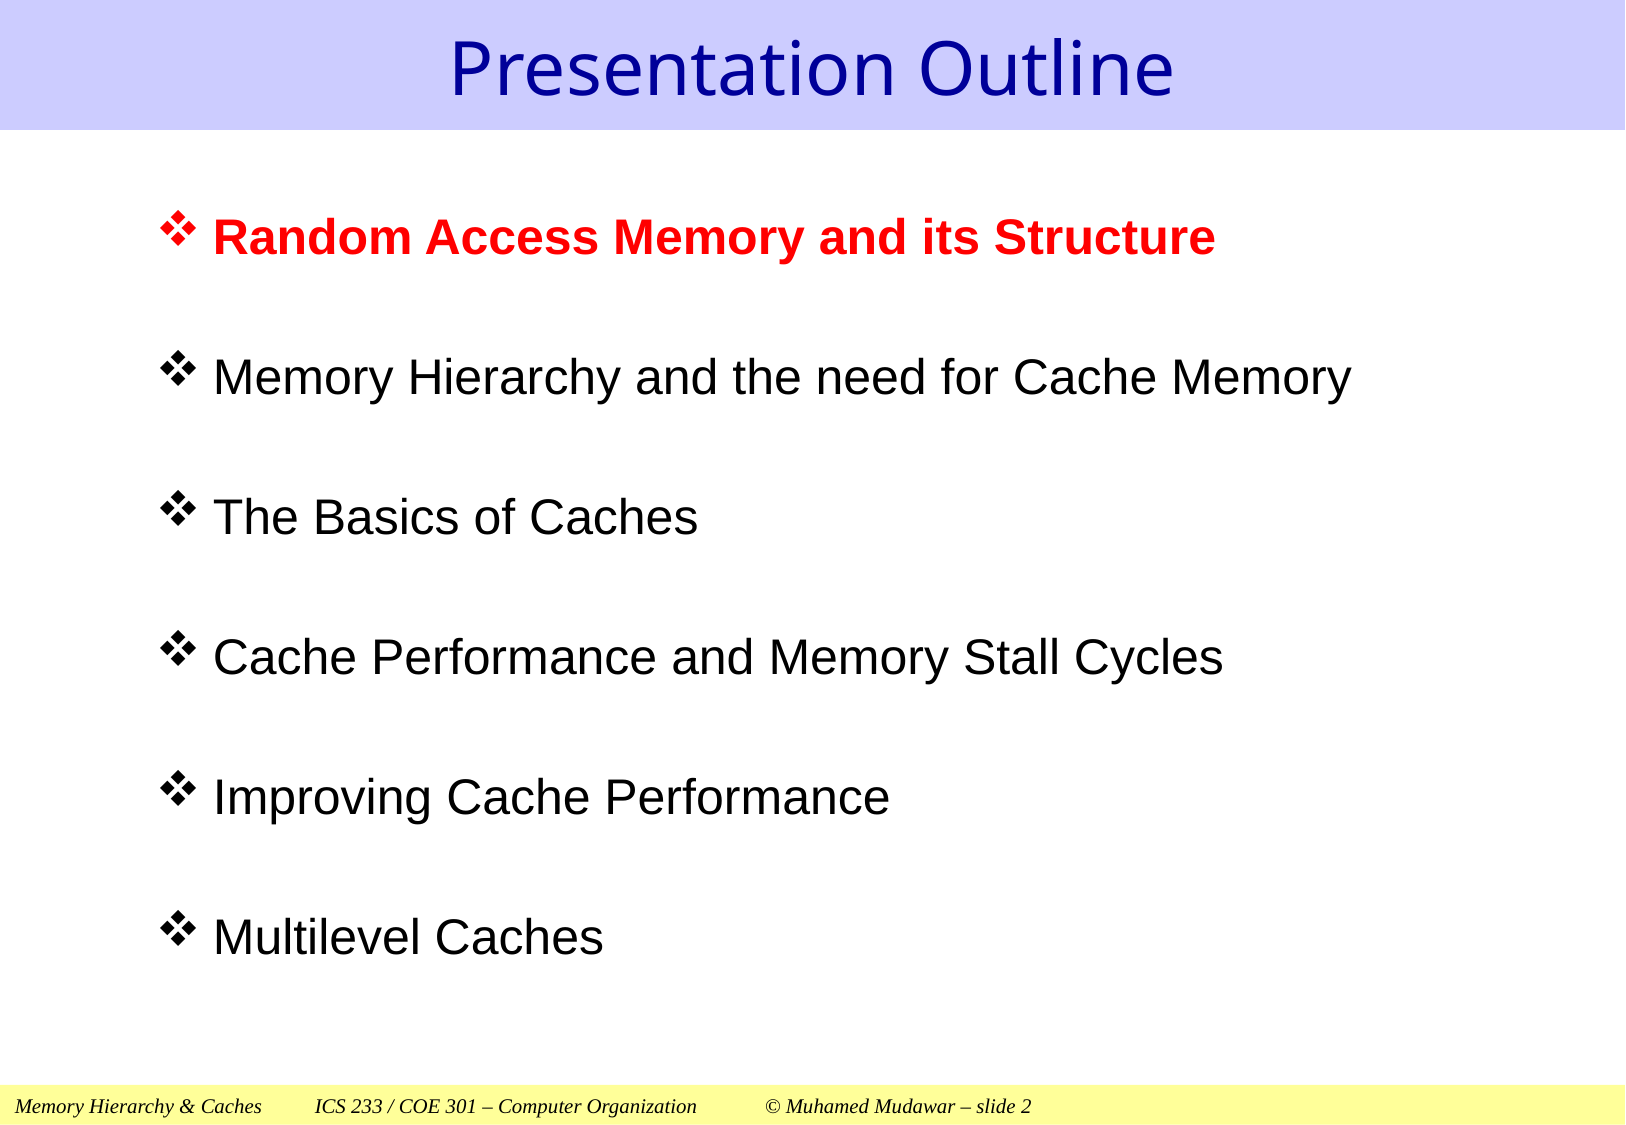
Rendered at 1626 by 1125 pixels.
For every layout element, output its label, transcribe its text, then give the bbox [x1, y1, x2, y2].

list Random Access Memory and its Structure Memory Hierarchy and the need for Cache Memory The Basics of Caches Cache Performance and Memory Stall Cycles Improving Cache Performance Multilevel Caches [140, 166, 1504, 1047]
title Presentation Outline [0, 0, 1625, 130]
